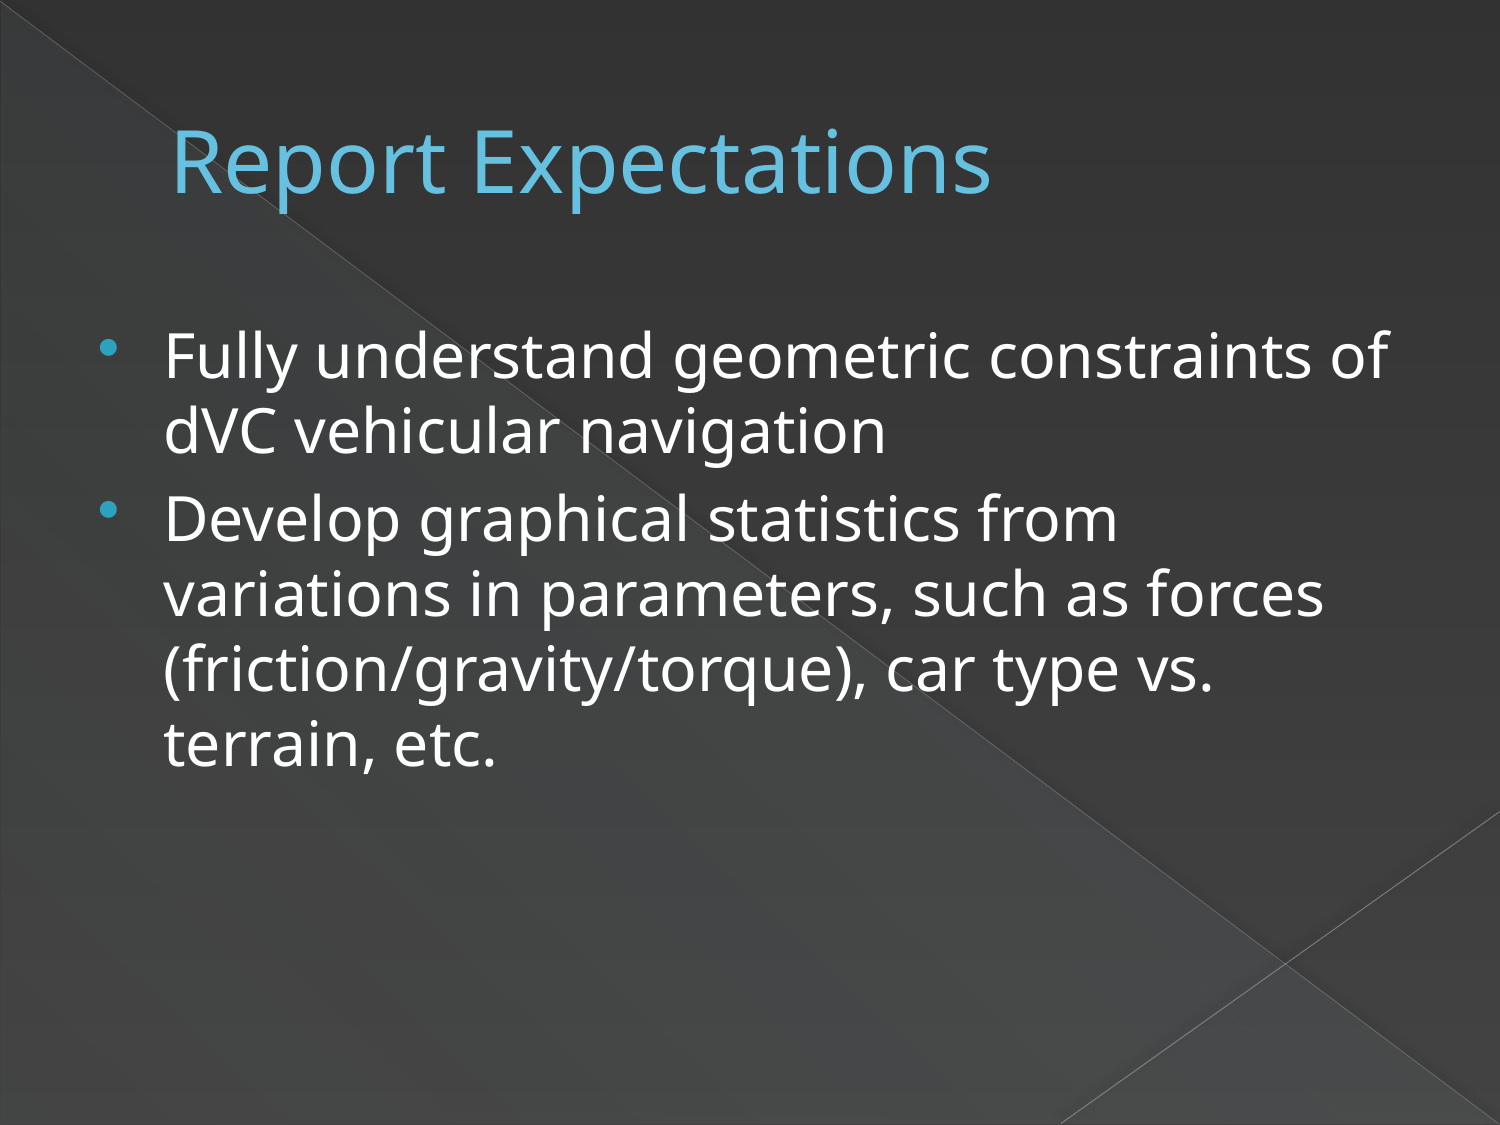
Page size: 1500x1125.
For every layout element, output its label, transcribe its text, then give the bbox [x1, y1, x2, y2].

list Fully understand geometric constraints of dVC vehicular navigation Develop graphical statistics from variations in parameters, such as forces (friction/gravity/torque), car type vs. terrain, etc. [75, 308, 1425, 1059]
title Report Expectations [75, 43, 1425, 274]
